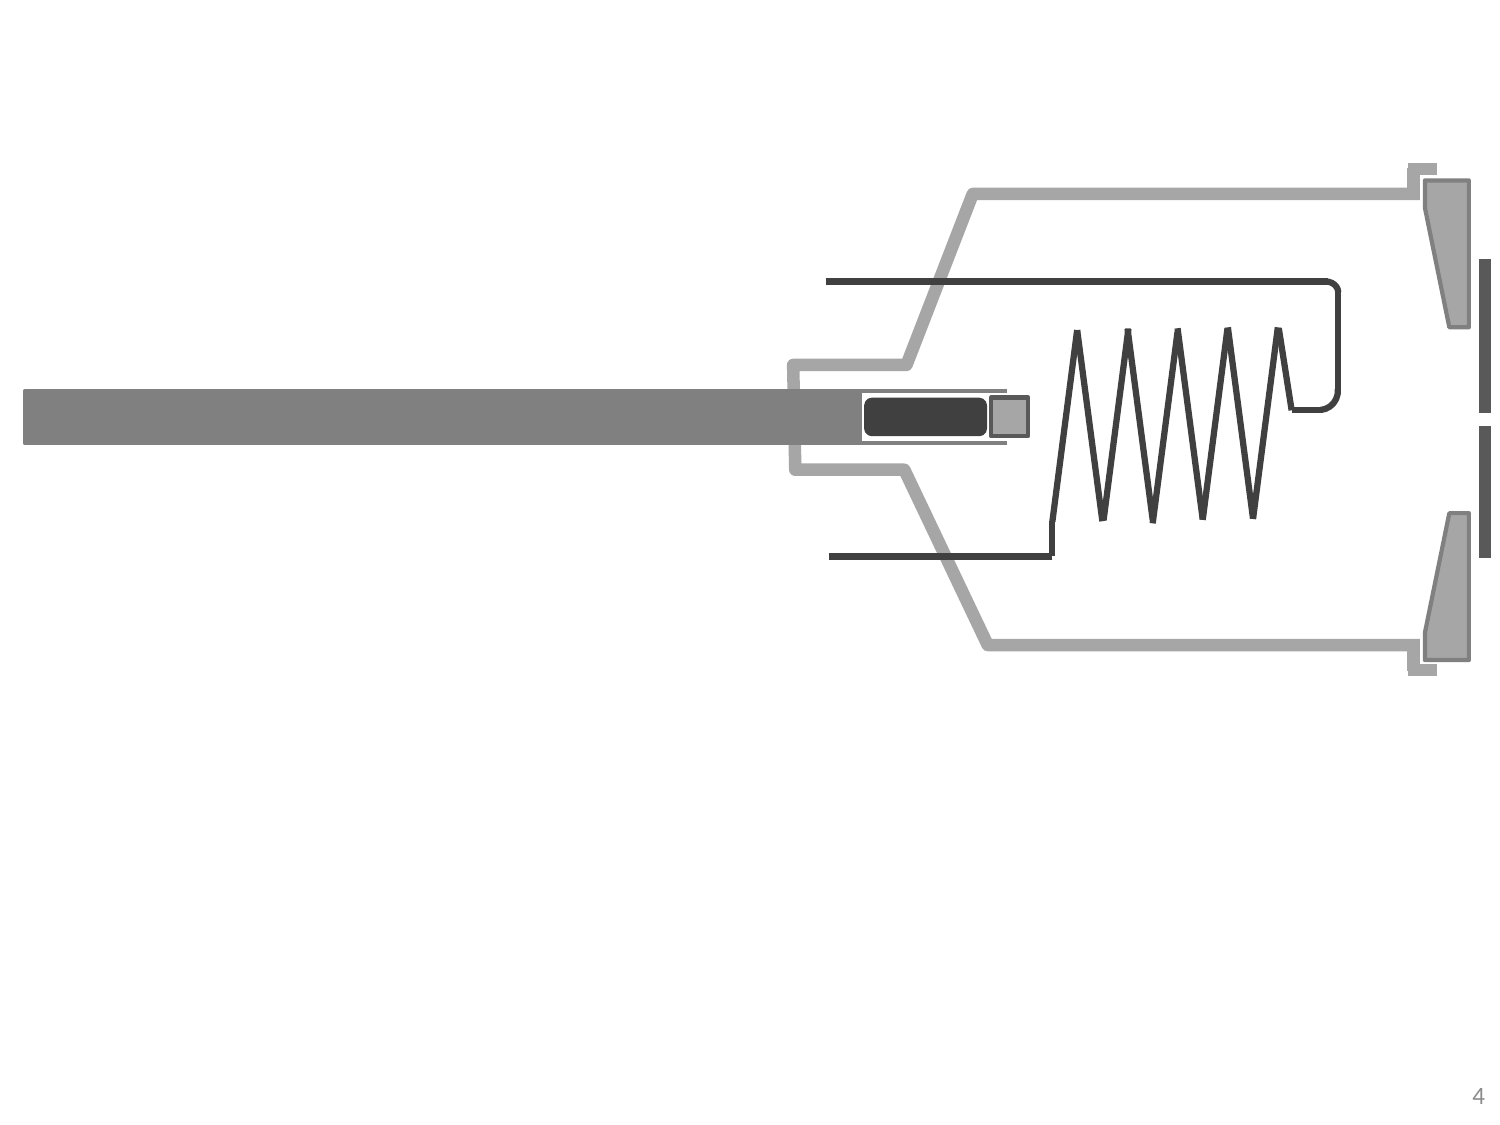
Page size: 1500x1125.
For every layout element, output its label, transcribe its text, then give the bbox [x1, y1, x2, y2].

text_box [23, 390, 862, 445]
text_box [864, 397, 988, 437]
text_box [1205, 328, 1228, 521]
text_box [791, 290, 1335, 553]
text_box [23, 389, 1005, 445]
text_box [1078, 329, 1101, 522]
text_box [1228, 327, 1254, 519]
text_box [989, 395, 1005, 438]
text_box [1325, 280, 1339, 293]
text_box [1254, 327, 1279, 520]
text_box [1177, 328, 1203, 520]
text_box [1420, 166, 1487, 674]
text_box [1422, 178, 1471, 330]
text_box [1103, 328, 1129, 521]
text_box [1014, 395, 1030, 438]
text_box [1319, 389, 1338, 411]
text_box [1422, 511, 1471, 663]
text_box [937, 191, 1420, 648]
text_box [1052, 329, 1078, 522]
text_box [1280, 327, 1292, 411]
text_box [1152, 331, 1178, 524]
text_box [1129, 328, 1153, 521]
slide_number 4 [1149, 1065, 1500, 1125]
